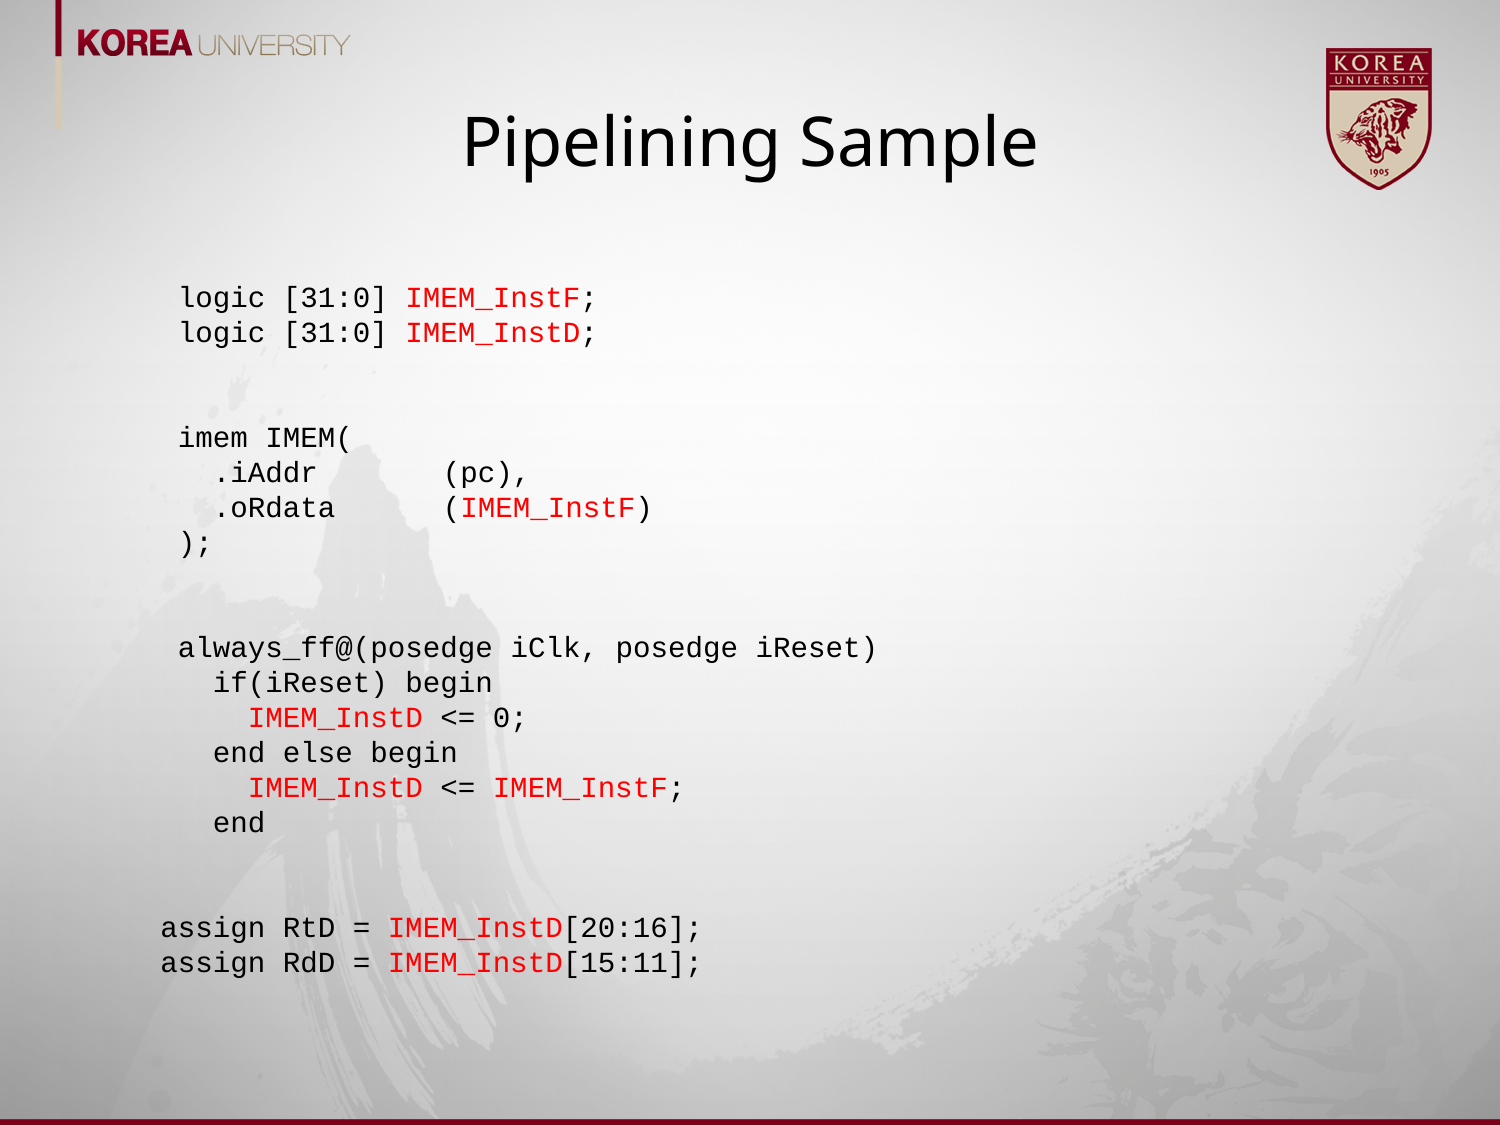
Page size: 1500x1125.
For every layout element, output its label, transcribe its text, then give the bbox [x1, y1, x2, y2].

text_box logic [31:0] IMEM_InstF; logic [31:0] IMEM_InstD; imem IMEM( .iAddr (pc), .oRdata (IMEM_InstF) ); always_ff@(posedge iClk, posedge iReset) if(iReset) begin IMEM_InstD <= 0; end else begin IMEM_InstD <= IMEM_InstF; end assign RtD = IMEM_InstD[20:16]; assign RdD = IMEM_InstD[15:11]; [128, 271, 1191, 1021]
picture [0, 0, 1500, 1125]
title Pipelining Sample [75, 45, 1425, 233]
